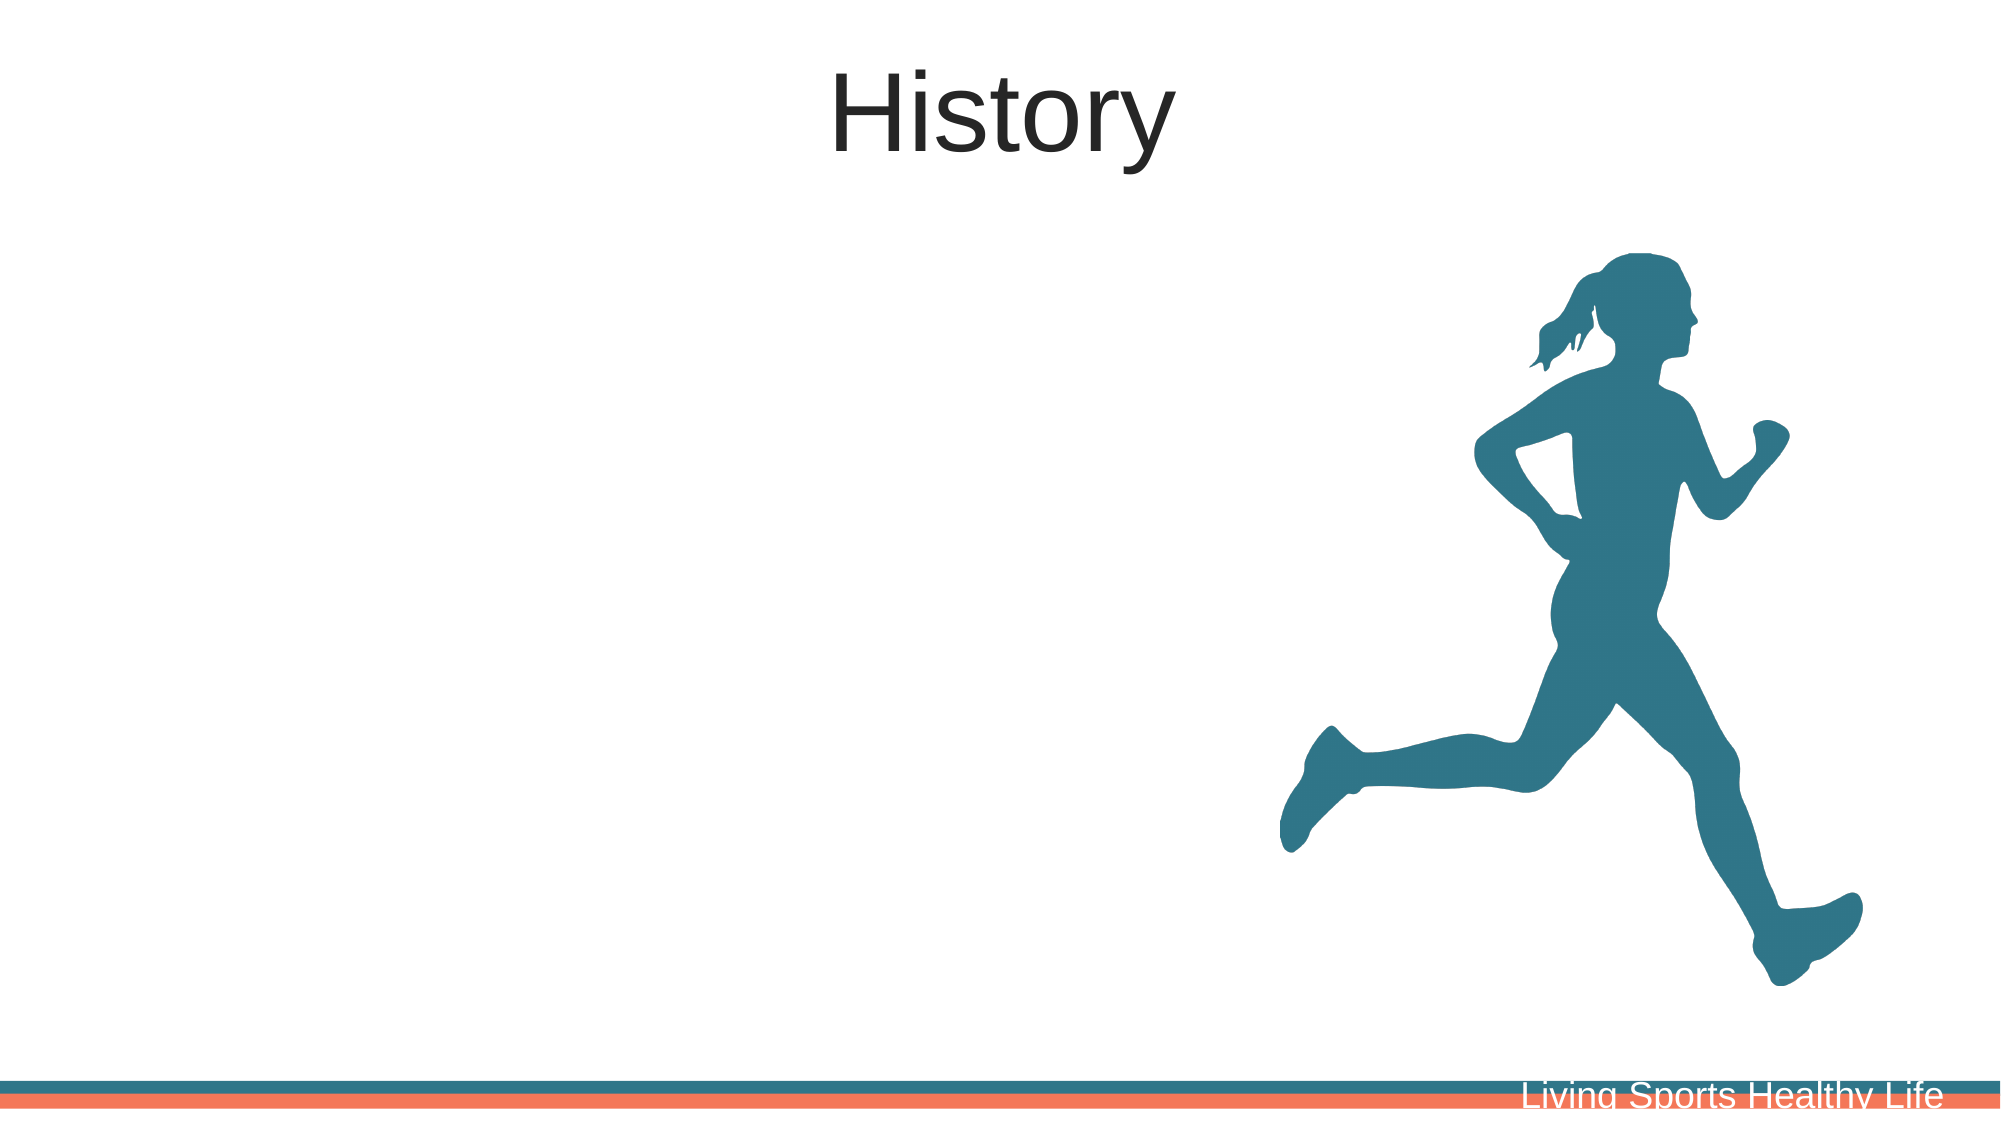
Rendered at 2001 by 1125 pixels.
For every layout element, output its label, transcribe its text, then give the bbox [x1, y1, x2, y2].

picture [1280, 253, 1863, 986]
list History [53, 55, 1952, 175]
